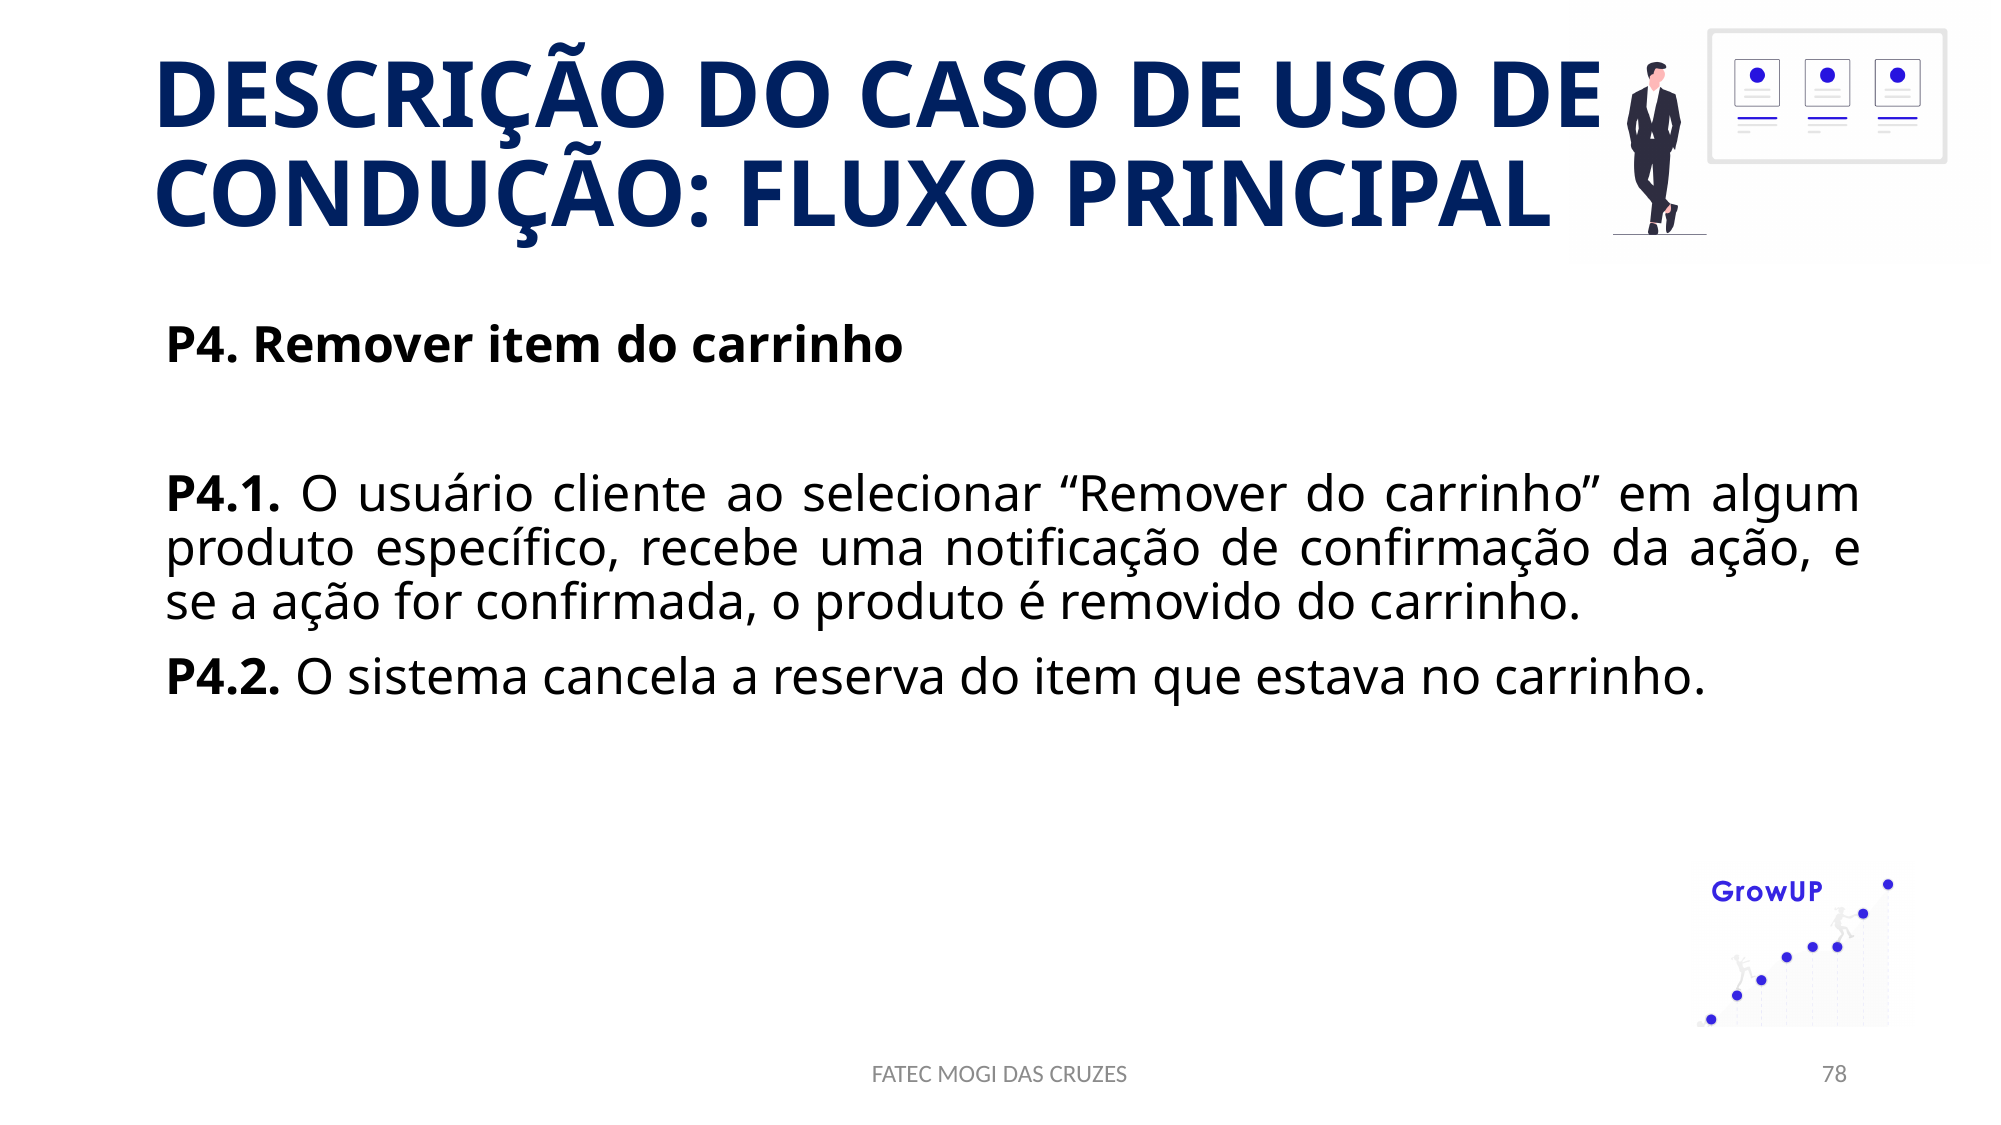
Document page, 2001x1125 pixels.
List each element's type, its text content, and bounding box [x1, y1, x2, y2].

title DESCRIÇÃO DO CASO DE USO DE CONDUÇÃO: FLUXO PRINCIPAL [137, 14, 1863, 281]
picture [1691, 861, 1915, 1027]
text_box P4. Remover item do carrinho P4.1. O usuário cliente ao selecionar “Remover do carrinho” em algum produto específico, recebe uma notificação de confirmação da ação, e se a ação for confirmada, o produto é removido do carrinho. P4.2. O sistema cancela a reserva do item que estava no carrinho. [100, 311, 1877, 928]
picture [1569, 0, 1991, 264]
text_box [111, 495, 1889, 1111]
